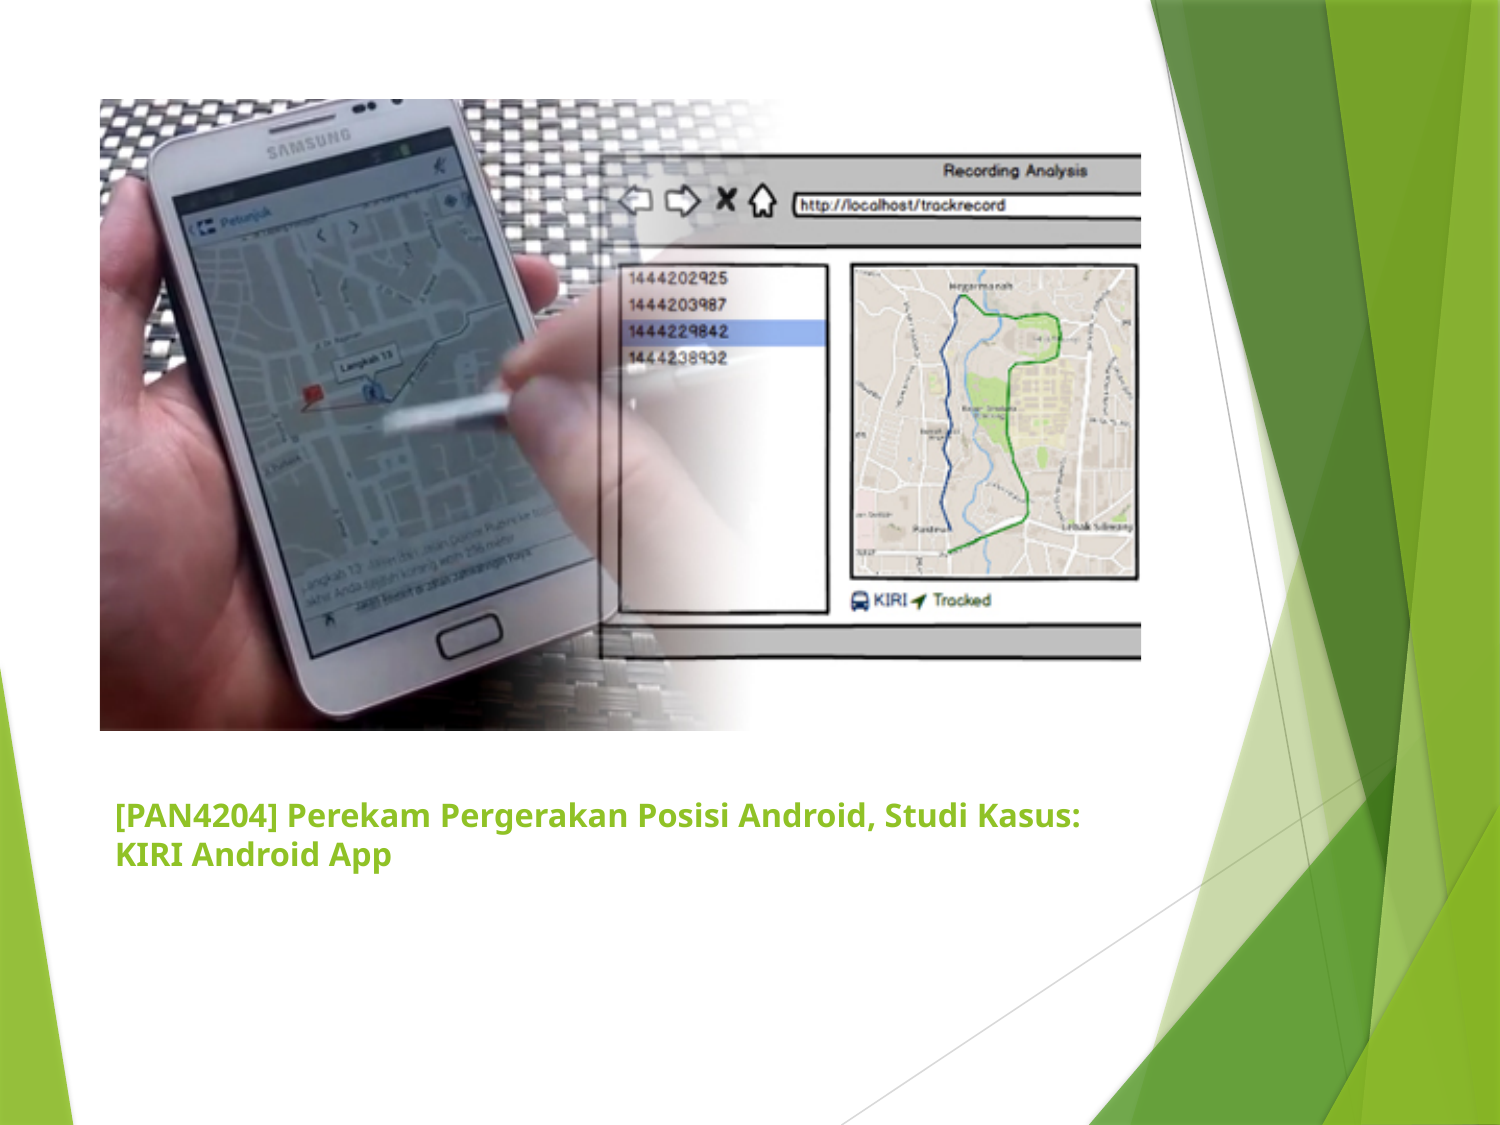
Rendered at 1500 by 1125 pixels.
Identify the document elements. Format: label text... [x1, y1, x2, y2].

title [PAN4204] Perekam Pergerakan Posisi Android, Studi Kasus: KIRI Android App [99, 787, 1142, 881]
picture [99, 99, 1142, 732]
